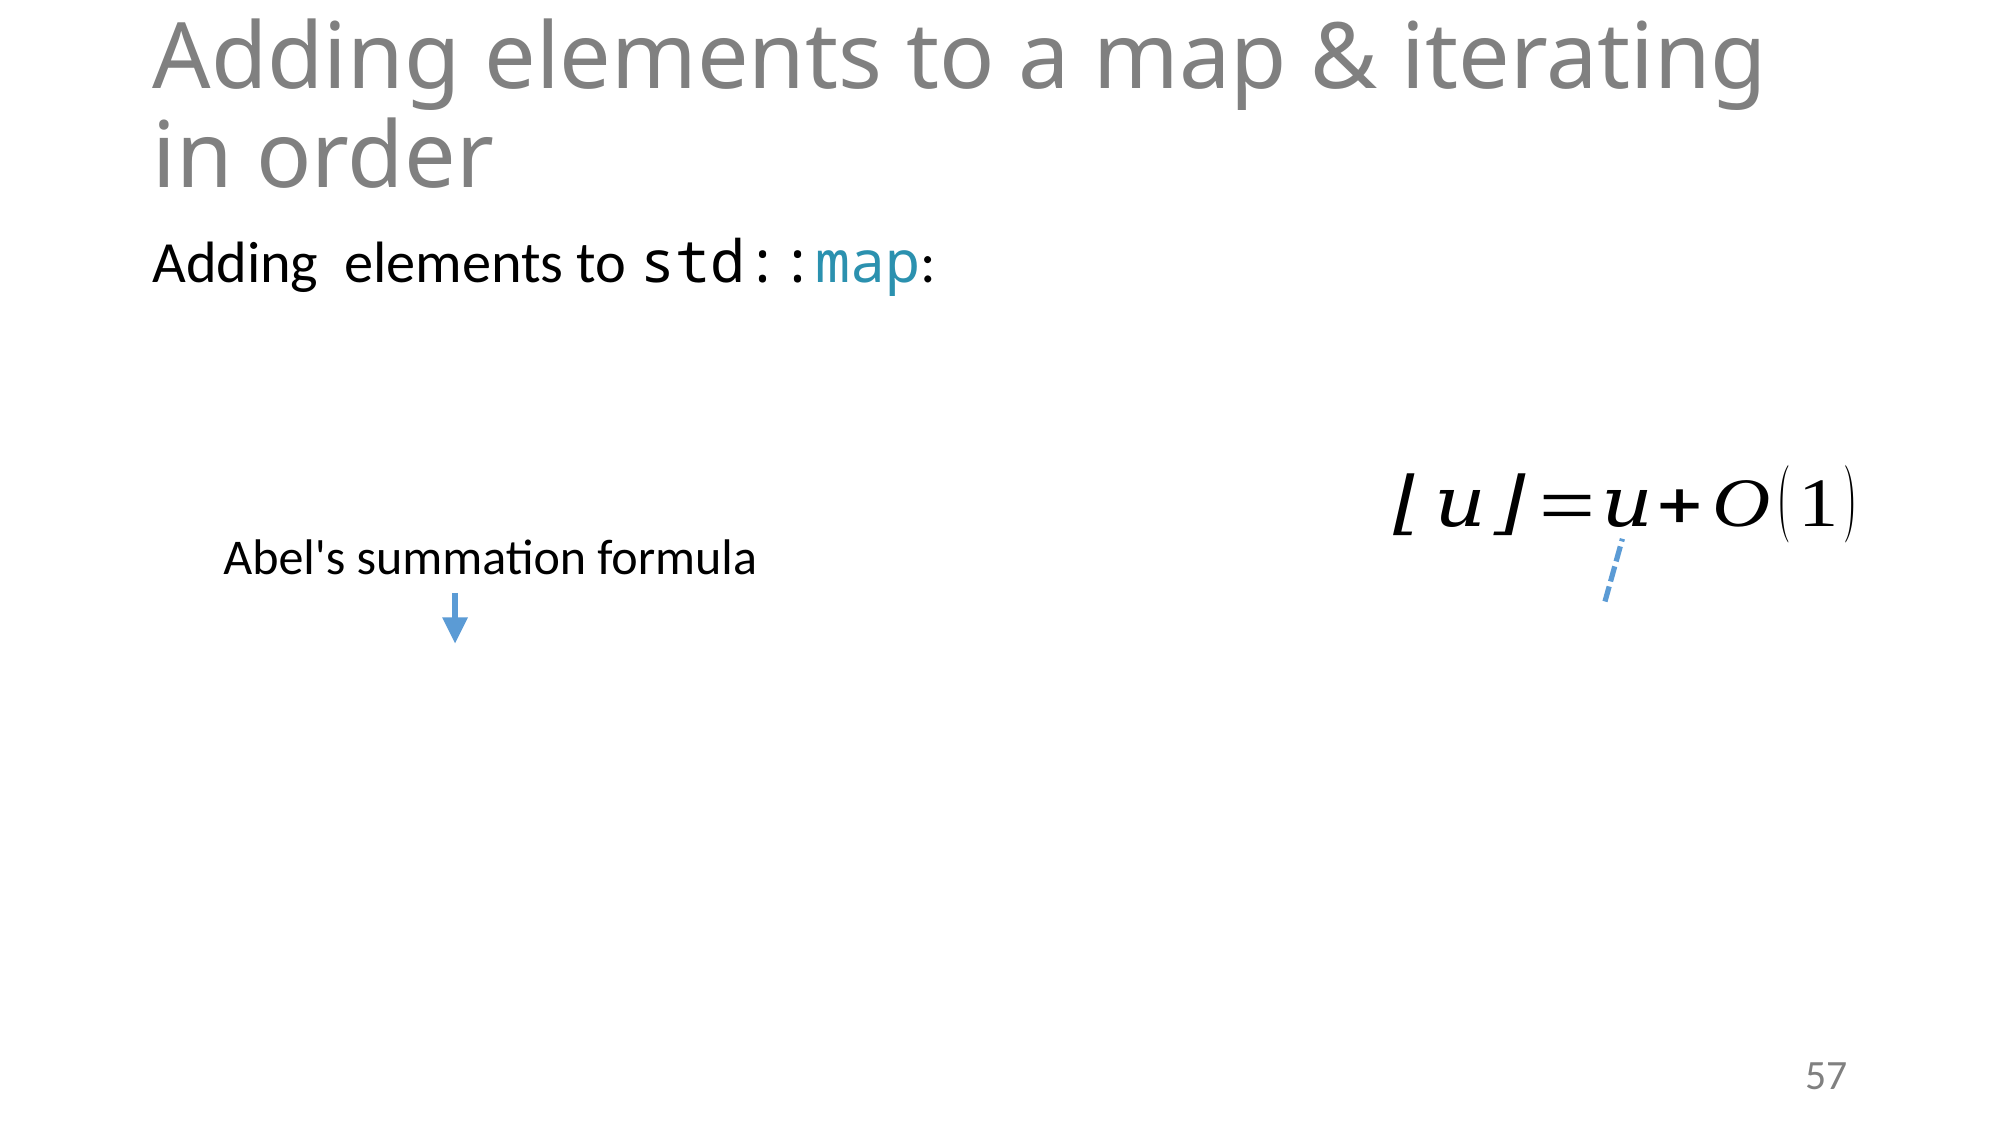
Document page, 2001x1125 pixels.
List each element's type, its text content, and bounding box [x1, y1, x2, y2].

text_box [1604, 538, 1623, 602]
text_box Abel's summation formula [208, 517, 1033, 592]
slide_number 57 [1412, 1042, 1863, 1103]
title Adding elements to a map & iterating in order [137, 0, 1863, 218]
